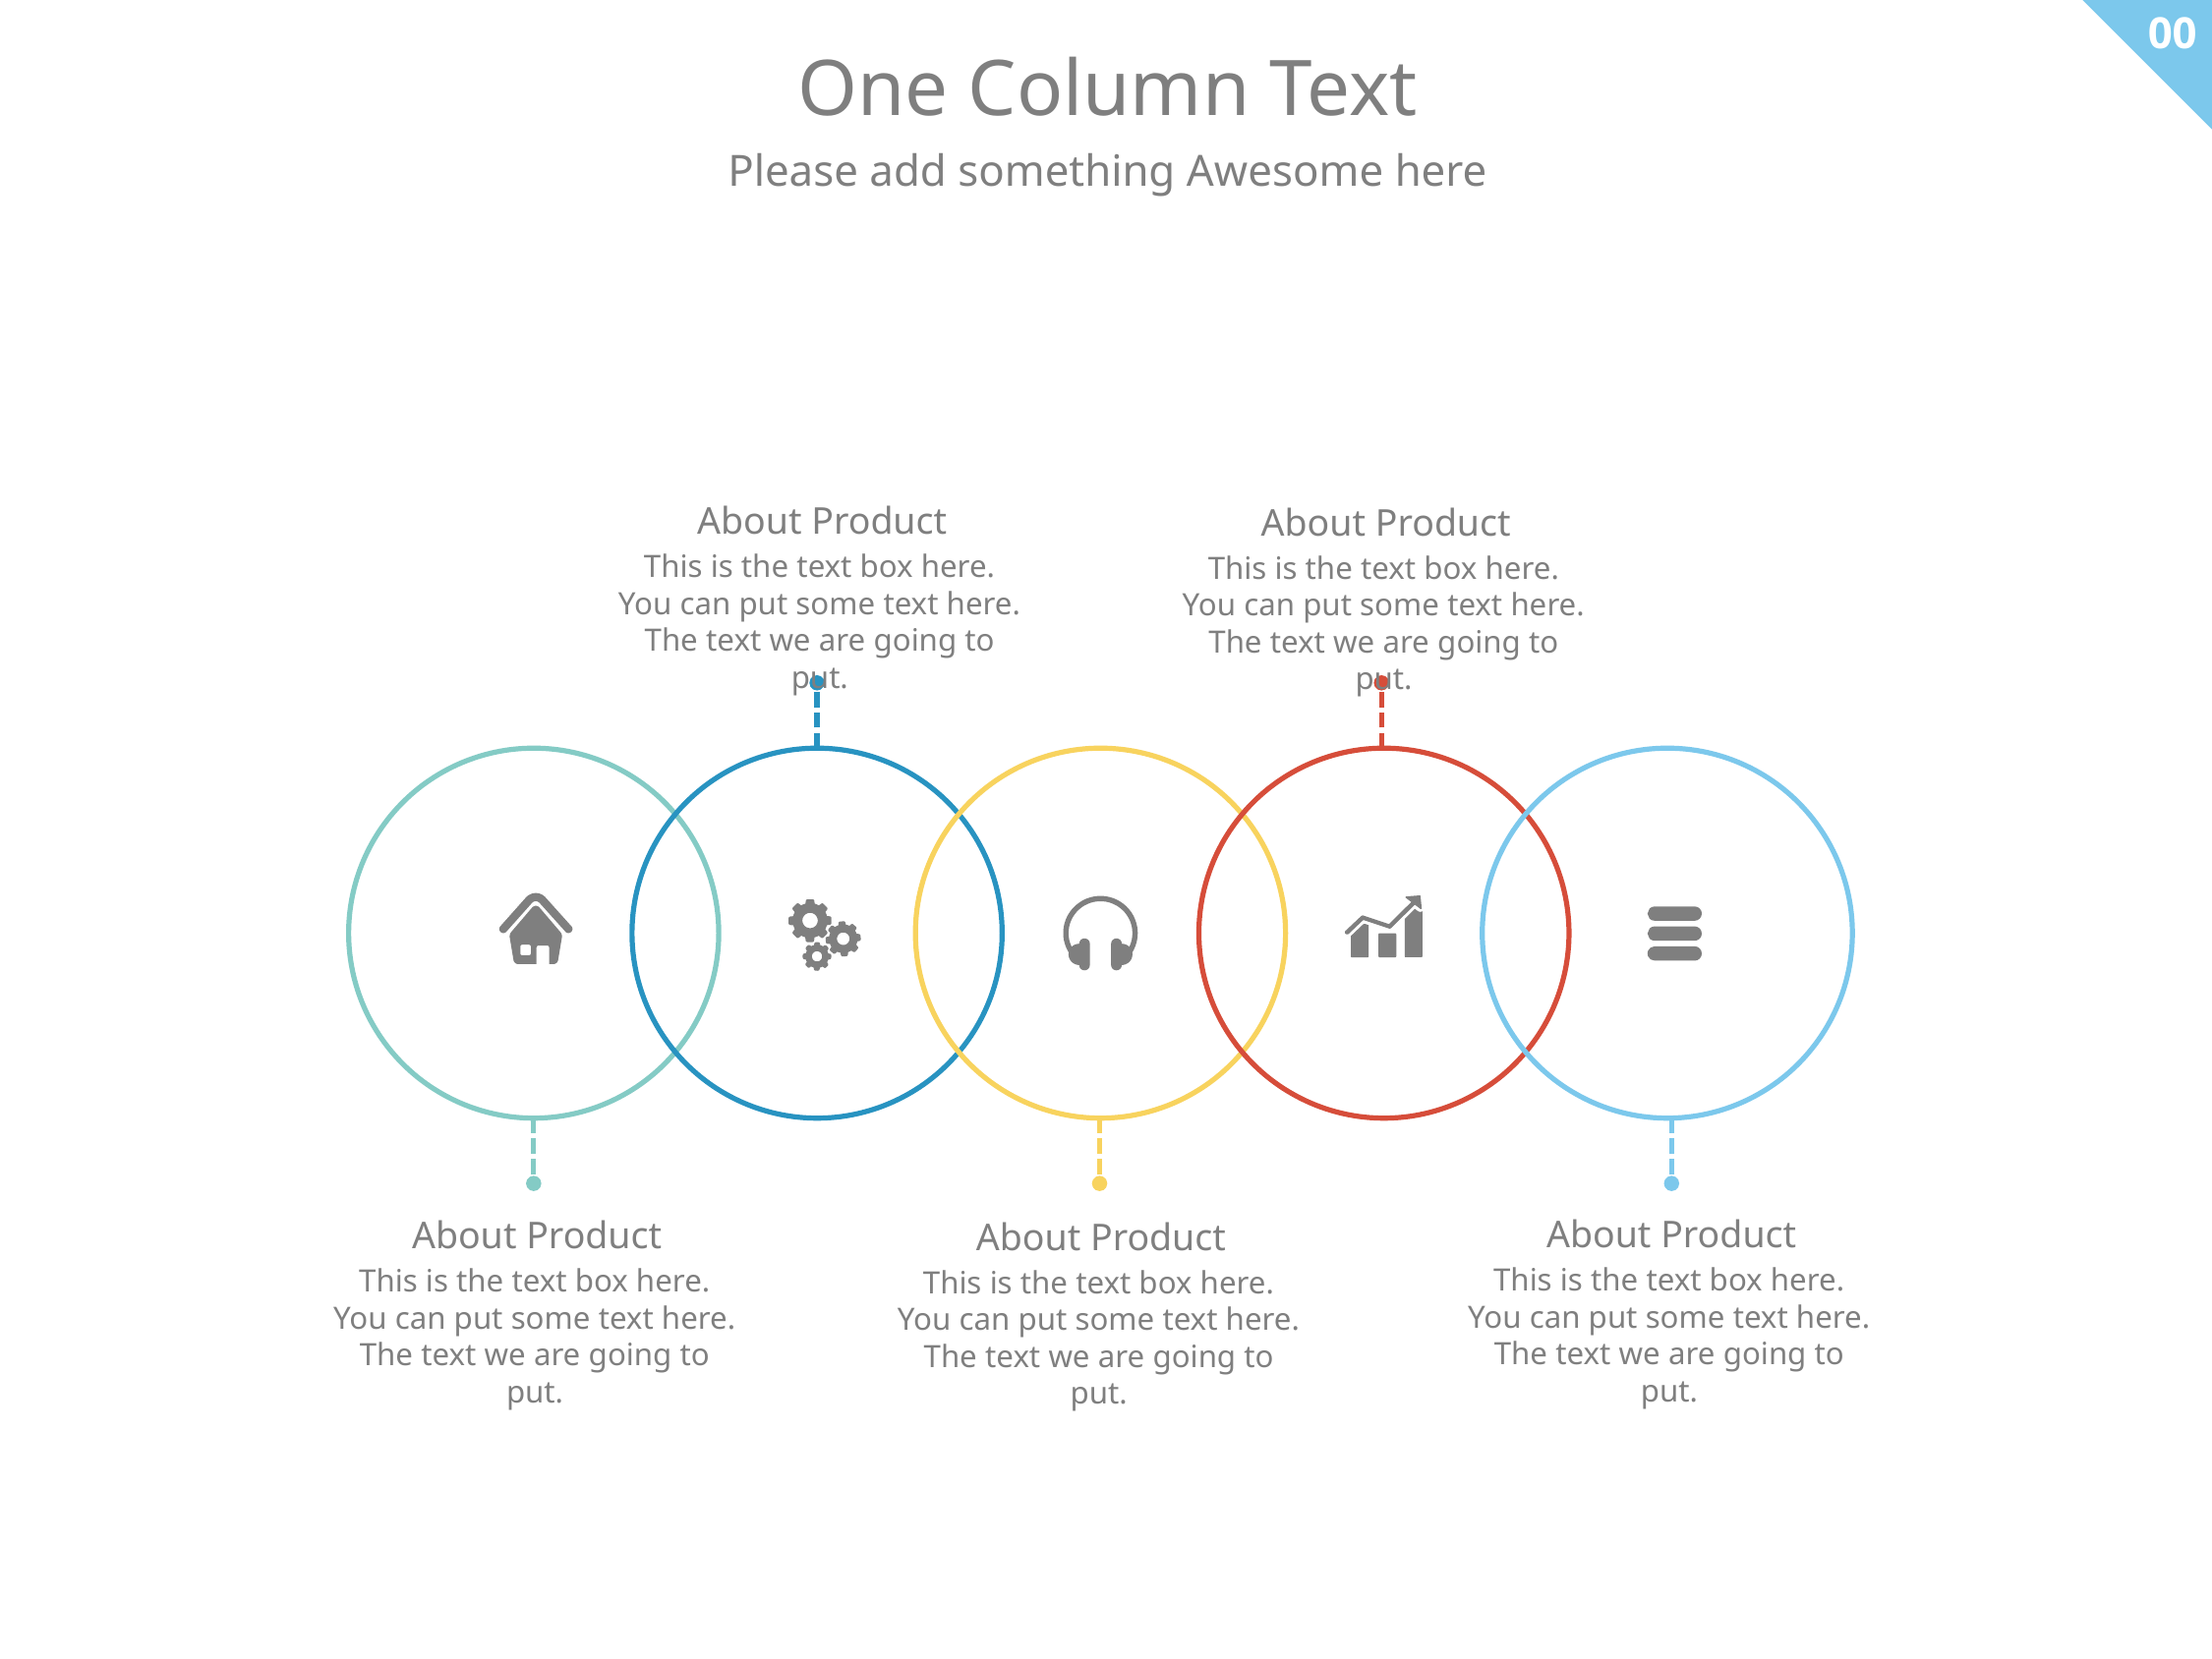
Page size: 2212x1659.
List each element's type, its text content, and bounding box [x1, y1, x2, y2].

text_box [1448, 1204, 1891, 1380]
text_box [1344, 895, 1423, 958]
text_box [878, 1206, 1320, 1383]
text_box [1646, 944, 1704, 962]
text_box [1197, 747, 1526, 1119]
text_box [788, 899, 861, 971]
text_box [347, 747, 675, 1119]
text_box [1646, 905, 1704, 922]
text_box [1646, 925, 1704, 943]
text_box [630, 747, 959, 1119]
text_box One Column Text [783, 31, 1432, 136]
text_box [599, 490, 1041, 666]
text_box Please add something Awesome here [713, 136, 1502, 202]
text_box [1481, 747, 1854, 1119]
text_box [1163, 491, 1605, 668]
text_box [1063, 895, 1138, 971]
text_box [914, 747, 1242, 1119]
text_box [314, 1204, 756, 1381]
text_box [2080, 0, 2212, 130]
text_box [498, 892, 573, 964]
